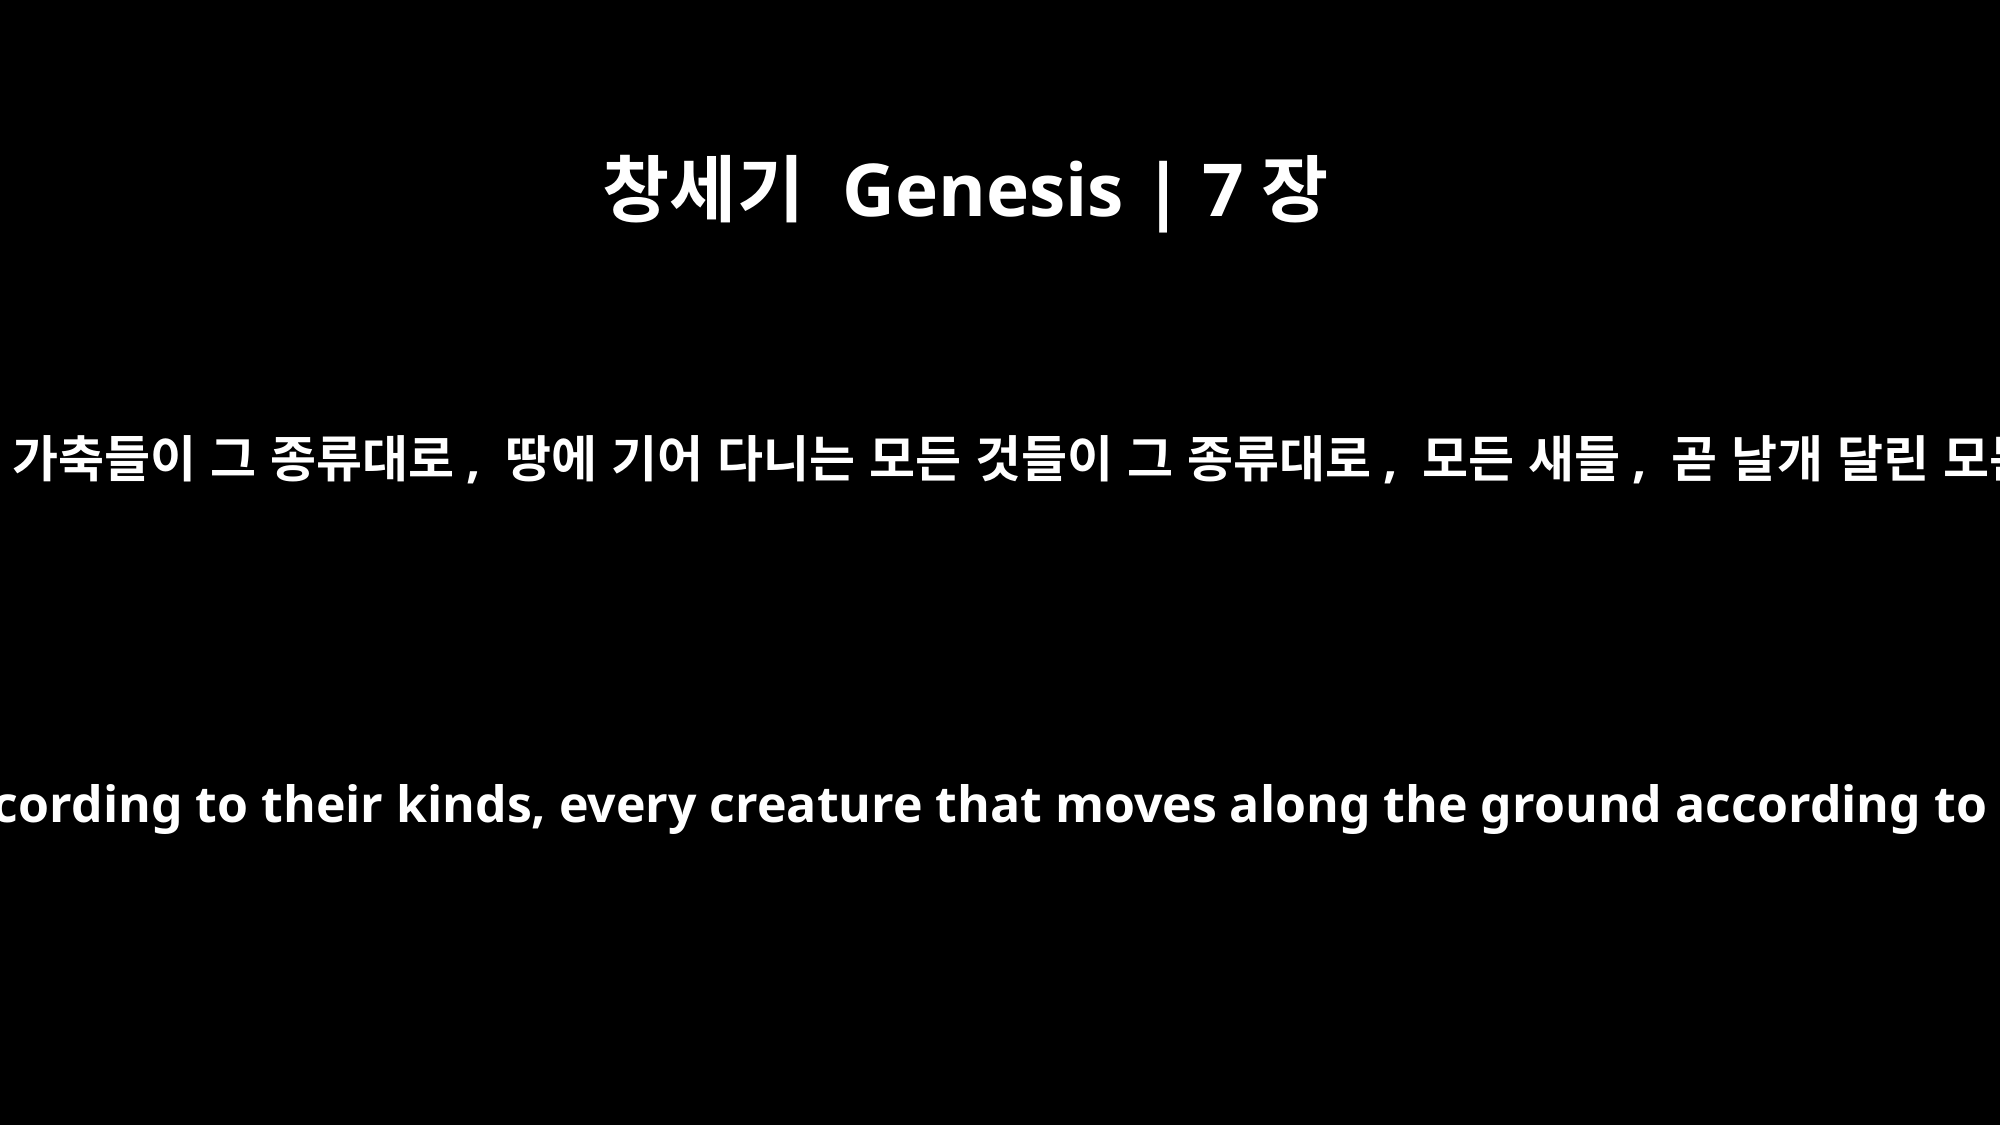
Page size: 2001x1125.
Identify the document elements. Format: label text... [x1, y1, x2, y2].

text_box They had with them every wild animal according to its kind, all livestock according to their kinds, every creature that moves along the ground according to its kind and every bird according to its kind, everything with wings. [0, 764, 2000, 840]
text_box 14 그들과 모든 짐승들이 그 종류대로, 모든 가축들이 그 종류대로, 땅에 기어 다니는 모든 것들이 그 종류대로, 모든 새들, 곧 날개 달린 모든 것들이 그 종류대로 들어갔습니다. [0, 359, 2000, 495]
text_box 창세기 Genesis | 7장 [587, 136, 1345, 239]
